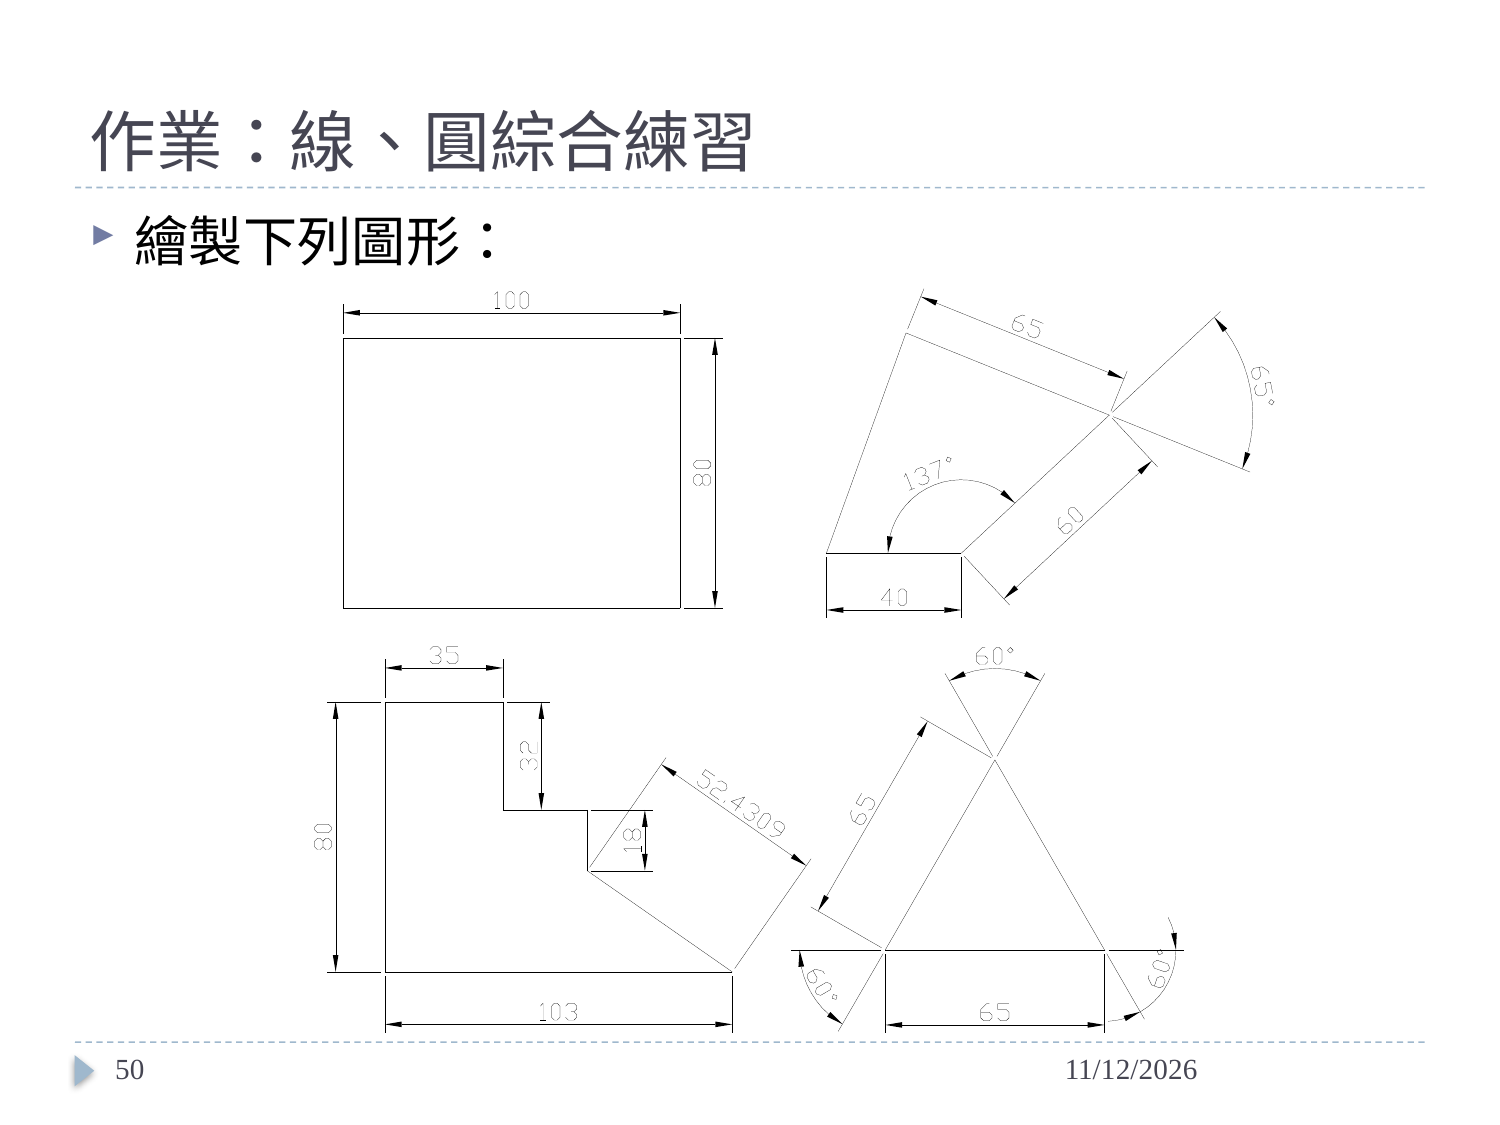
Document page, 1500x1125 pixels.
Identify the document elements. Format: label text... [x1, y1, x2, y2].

picture [253, 229, 1335, 1088]
title 作業：線、圓綜合練習 [75, 24, 1425, 188]
list 繪製下列圖形： [75, 200, 1425, 1010]
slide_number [1050, 1042, 1426, 1103]
slide_number 50 [100, 1042, 426, 1103]
